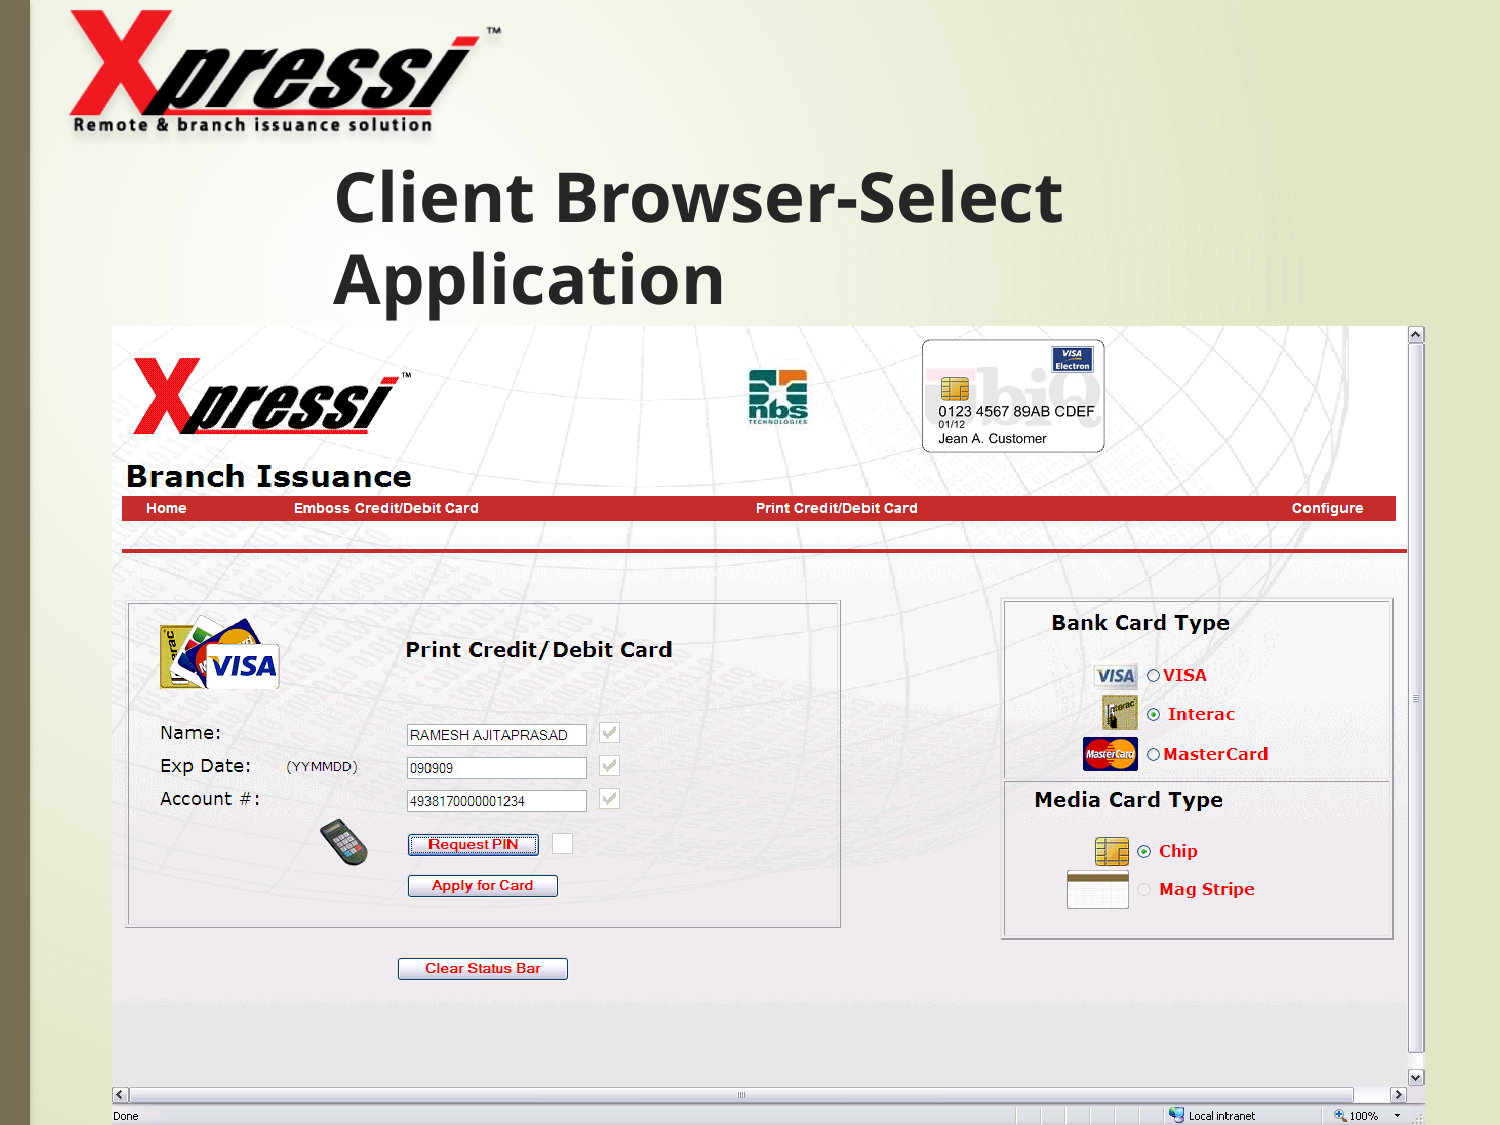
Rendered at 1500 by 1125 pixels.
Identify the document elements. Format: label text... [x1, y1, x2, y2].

picture [112, 326, 1426, 1125]
picture [69, 0, 502, 146]
title Client Browser-Select Application [318, 145, 1400, 325]
